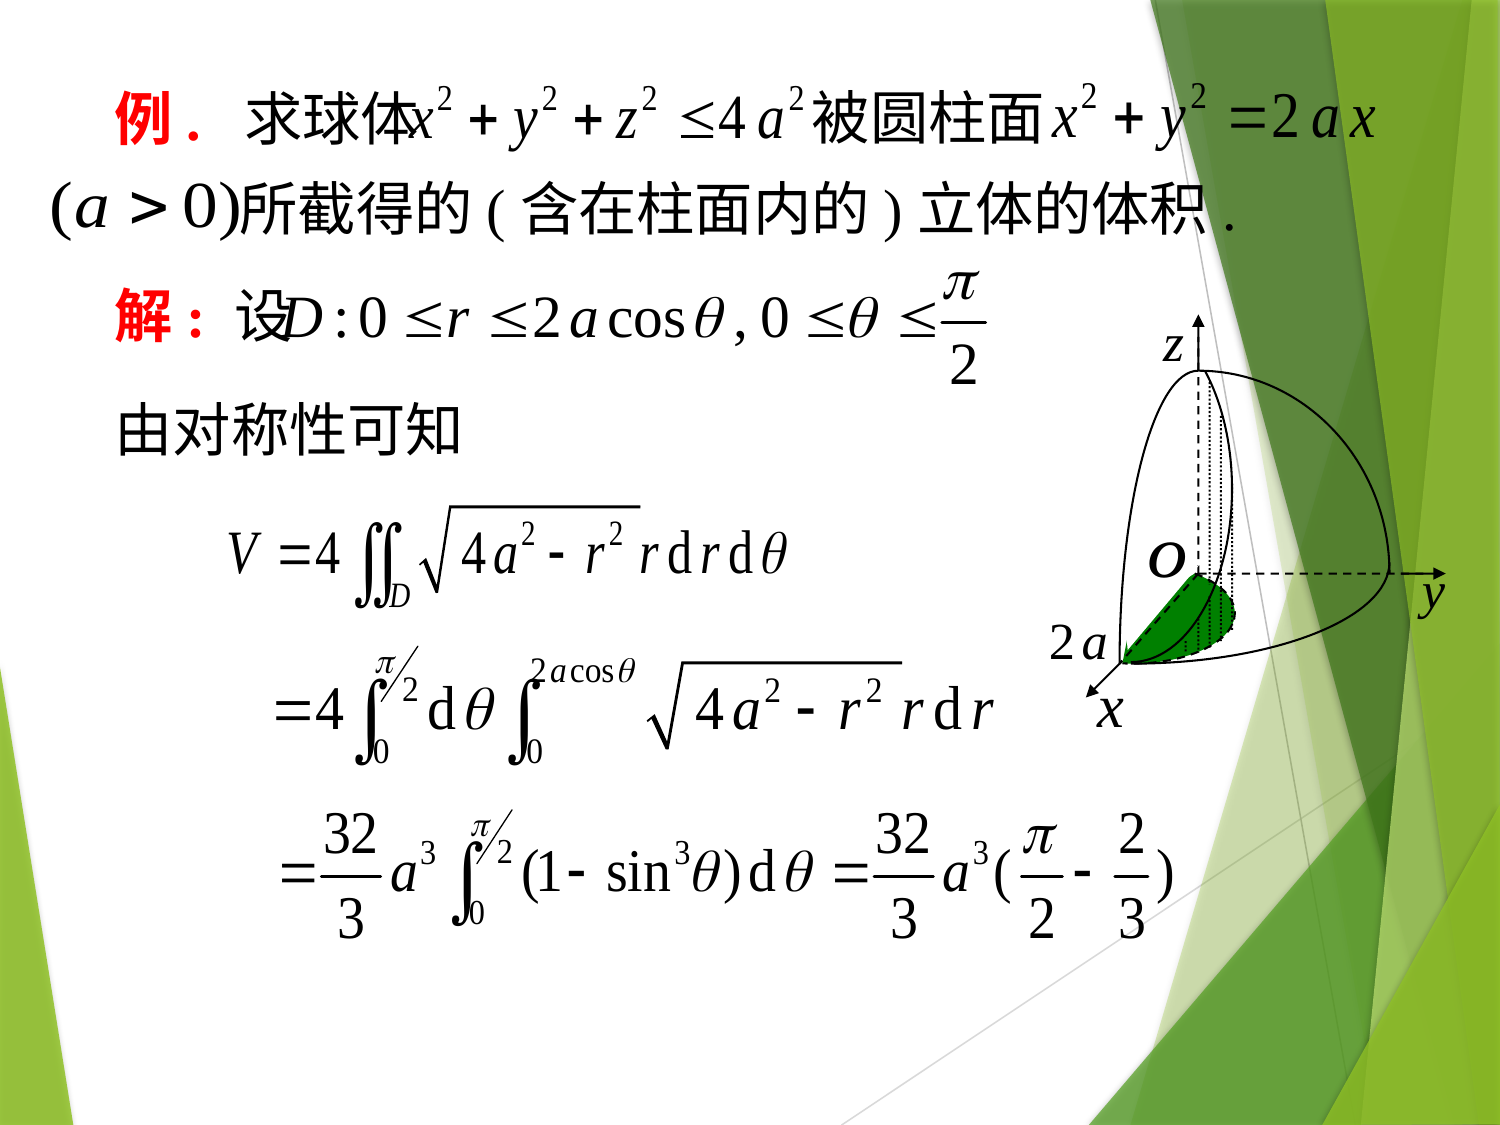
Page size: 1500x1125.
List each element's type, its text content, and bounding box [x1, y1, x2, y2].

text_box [261, 631, 1007, 788]
text_box 由对称性可知 [99, 385, 613, 471]
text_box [222, 490, 798, 631]
title 例. 求球体 [99, 75, 393, 163]
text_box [1040, 66, 1388, 166]
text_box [267, 794, 1196, 953]
text_box 所截得的(含在柱面内的)立体的体积. [224, 164, 1425, 250]
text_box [268, 241, 999, 399]
text_box 解: 设 [99, 271, 264, 357]
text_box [1040, 313, 1458, 744]
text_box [38, 166, 254, 256]
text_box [398, 69, 816, 166]
text_box 被圆柱面 [819, 73, 1035, 159]
